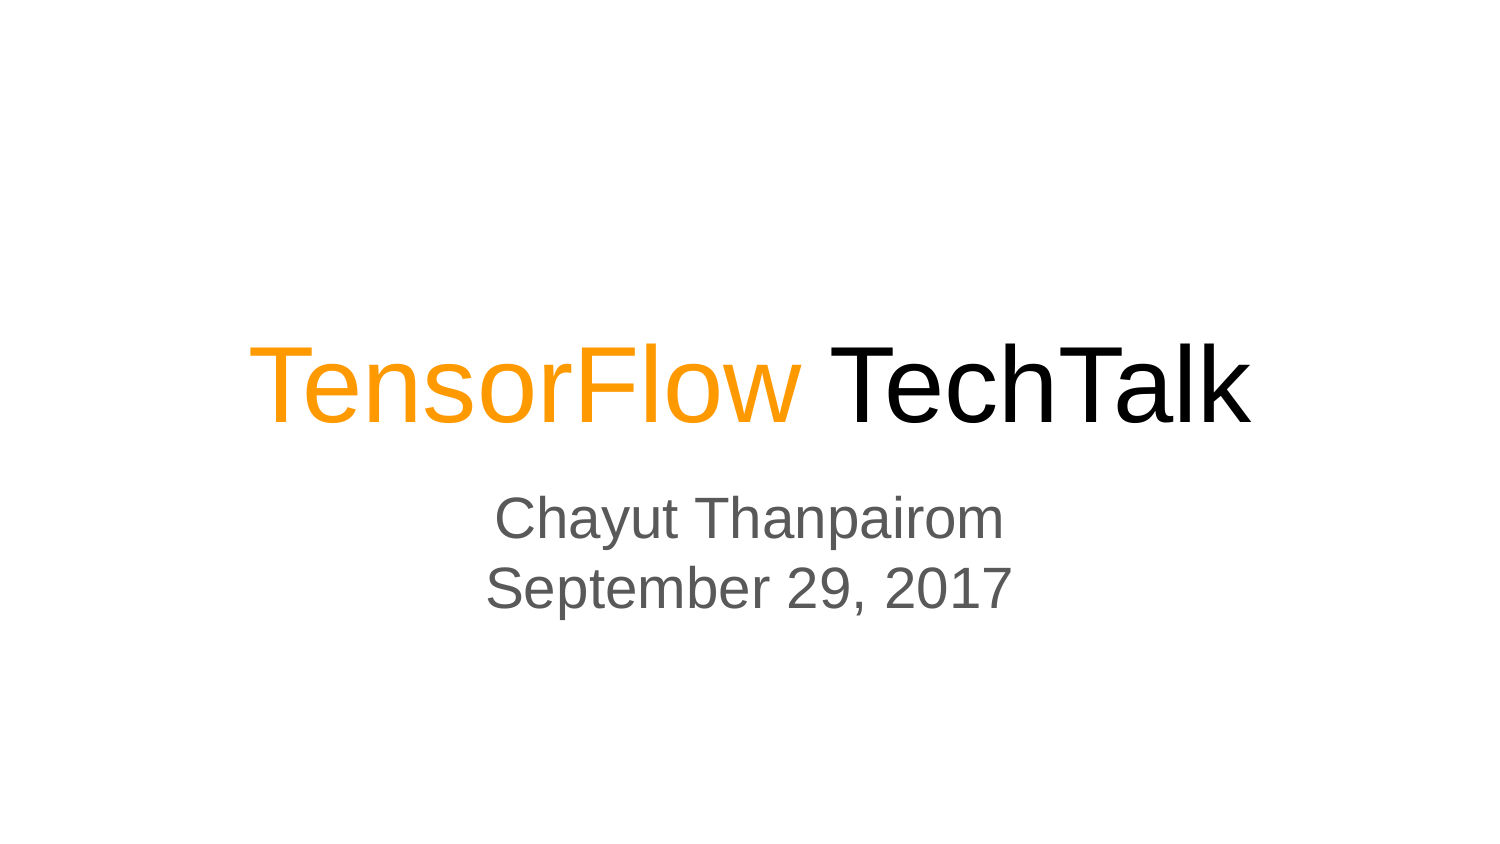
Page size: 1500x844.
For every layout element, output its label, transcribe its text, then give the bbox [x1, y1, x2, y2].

title TensorFlow TechTalk [51, 122, 1449, 459]
subtitle Chayut Thanpairom September 29, 2017 [51, 464, 1449, 595]
